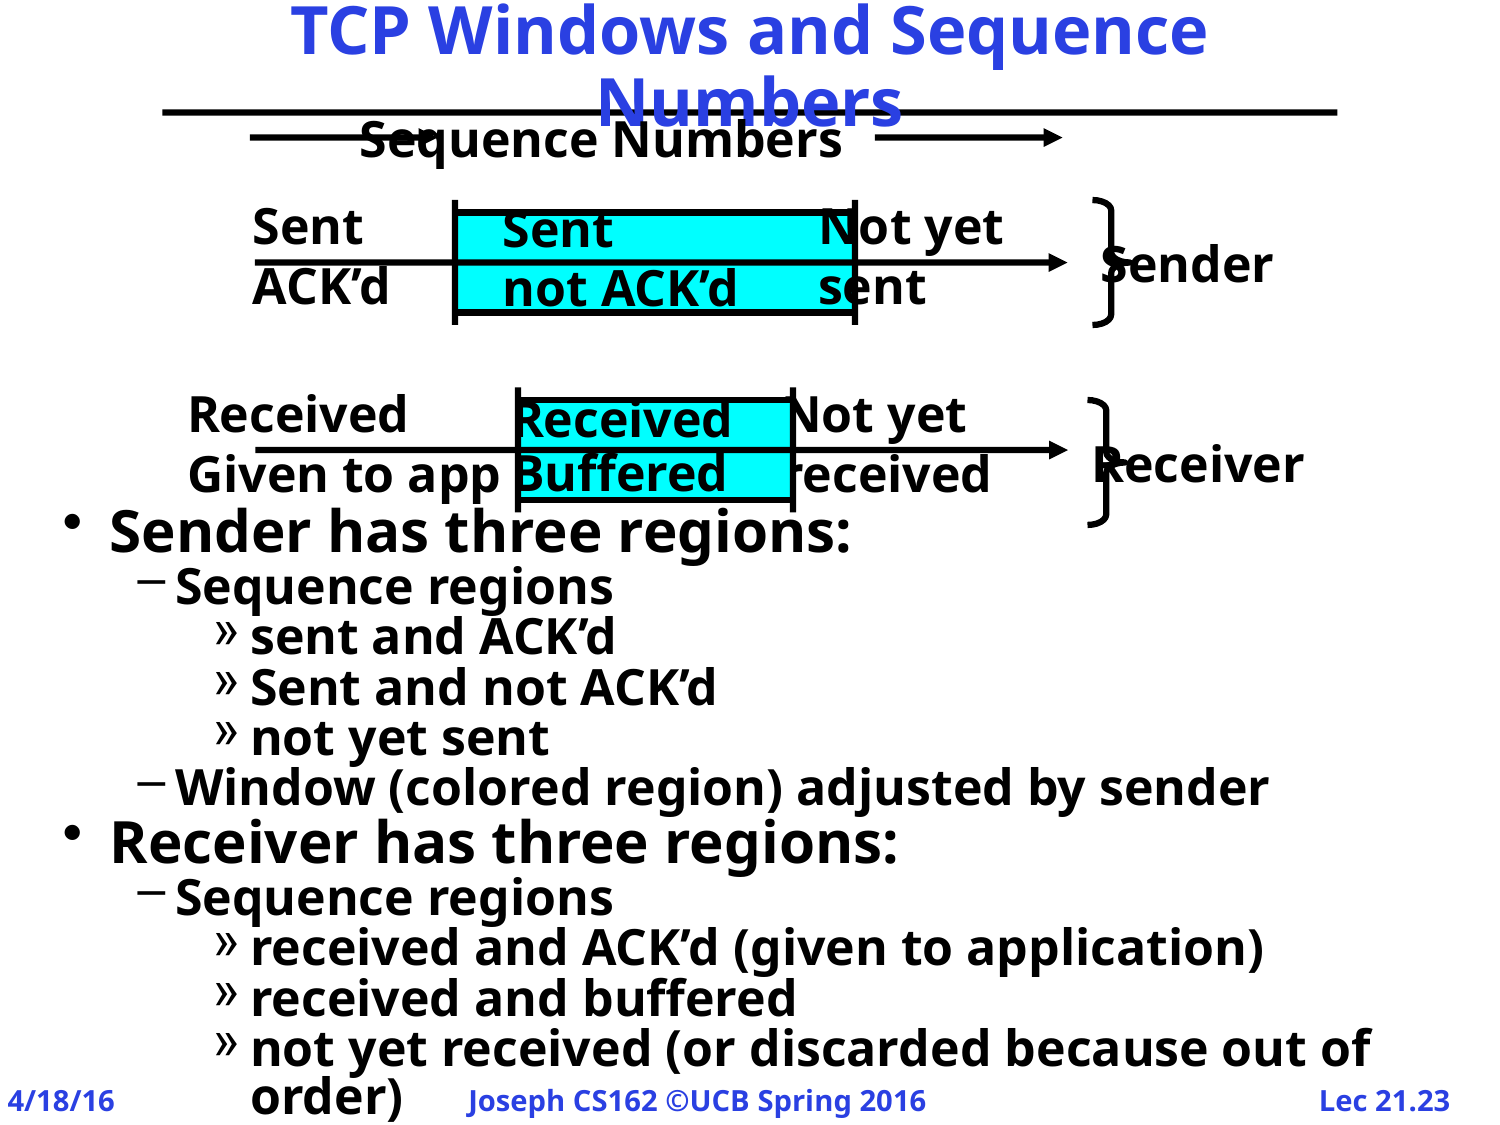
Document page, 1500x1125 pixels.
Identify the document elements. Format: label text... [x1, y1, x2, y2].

title TCP Windows and Sequence Numbers [162, 24, 1338, 113]
list Sender has three regions: Sequence regions sent and ACK’d Sent and not ACK’d not yet sent Window (colored region) adjusted by sender Receiver has three regions: Sequence regions received and ACK’d (given to application) received and buffered not yet received (or discarded because out of order) [47, 500, 1500, 1025]
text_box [237, 374, 1338, 526]
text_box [249, 99, 1311, 326]
